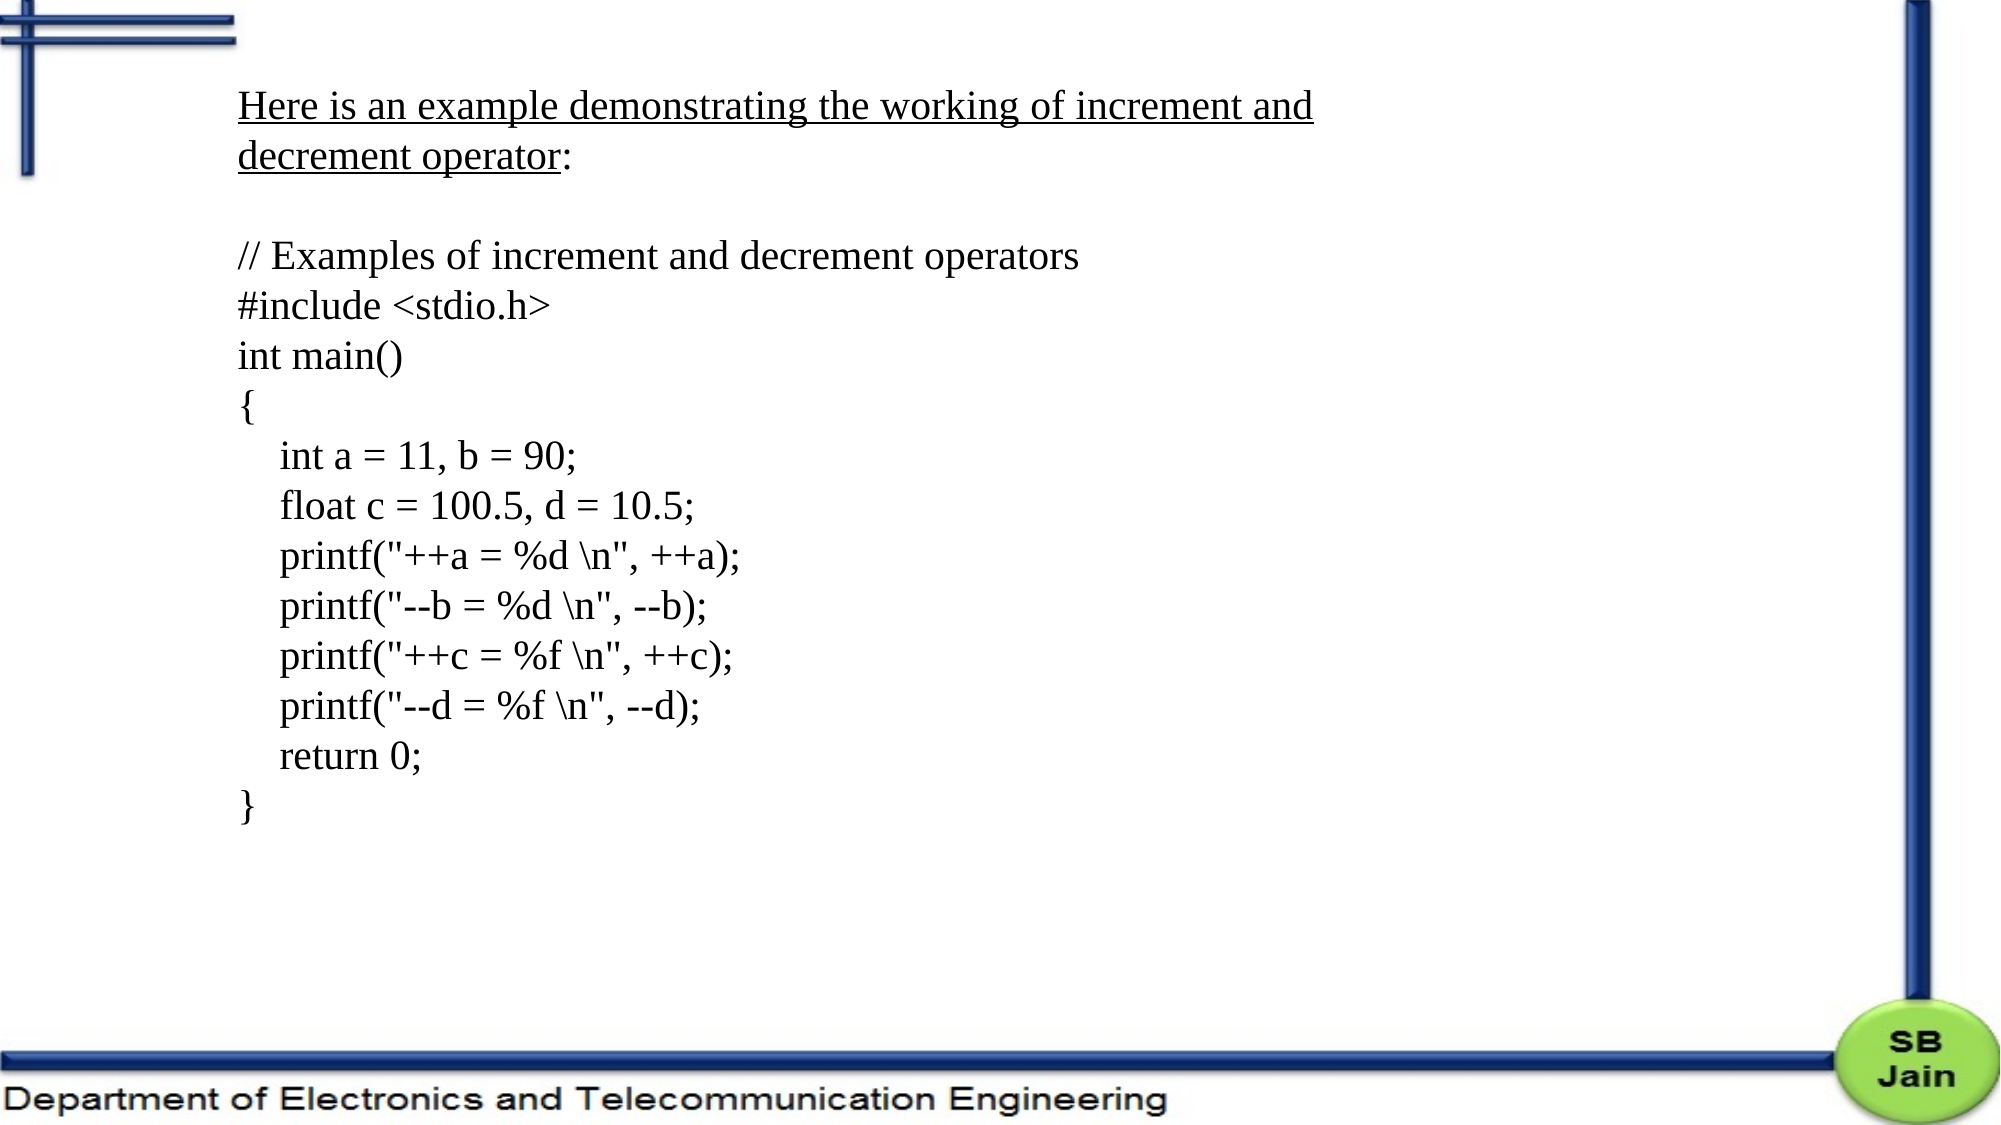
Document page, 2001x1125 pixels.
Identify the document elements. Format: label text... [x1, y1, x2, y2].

text_box Here is an example demonstrating the working of increment and decrement operator: // Examples of increment and decrement operators #include <stdio.h> int main() { int a = 11, b = 90; float c = 100.5, d = 10.5; printf("++a = %d \n", ++a); printf("--b = %d \n", --b); printf("++c = %f \n", ++c); printf("--d = %f \n", --d); return 0; } [222, 70, 1442, 886]
picture [0, 0, 2001, 1125]
